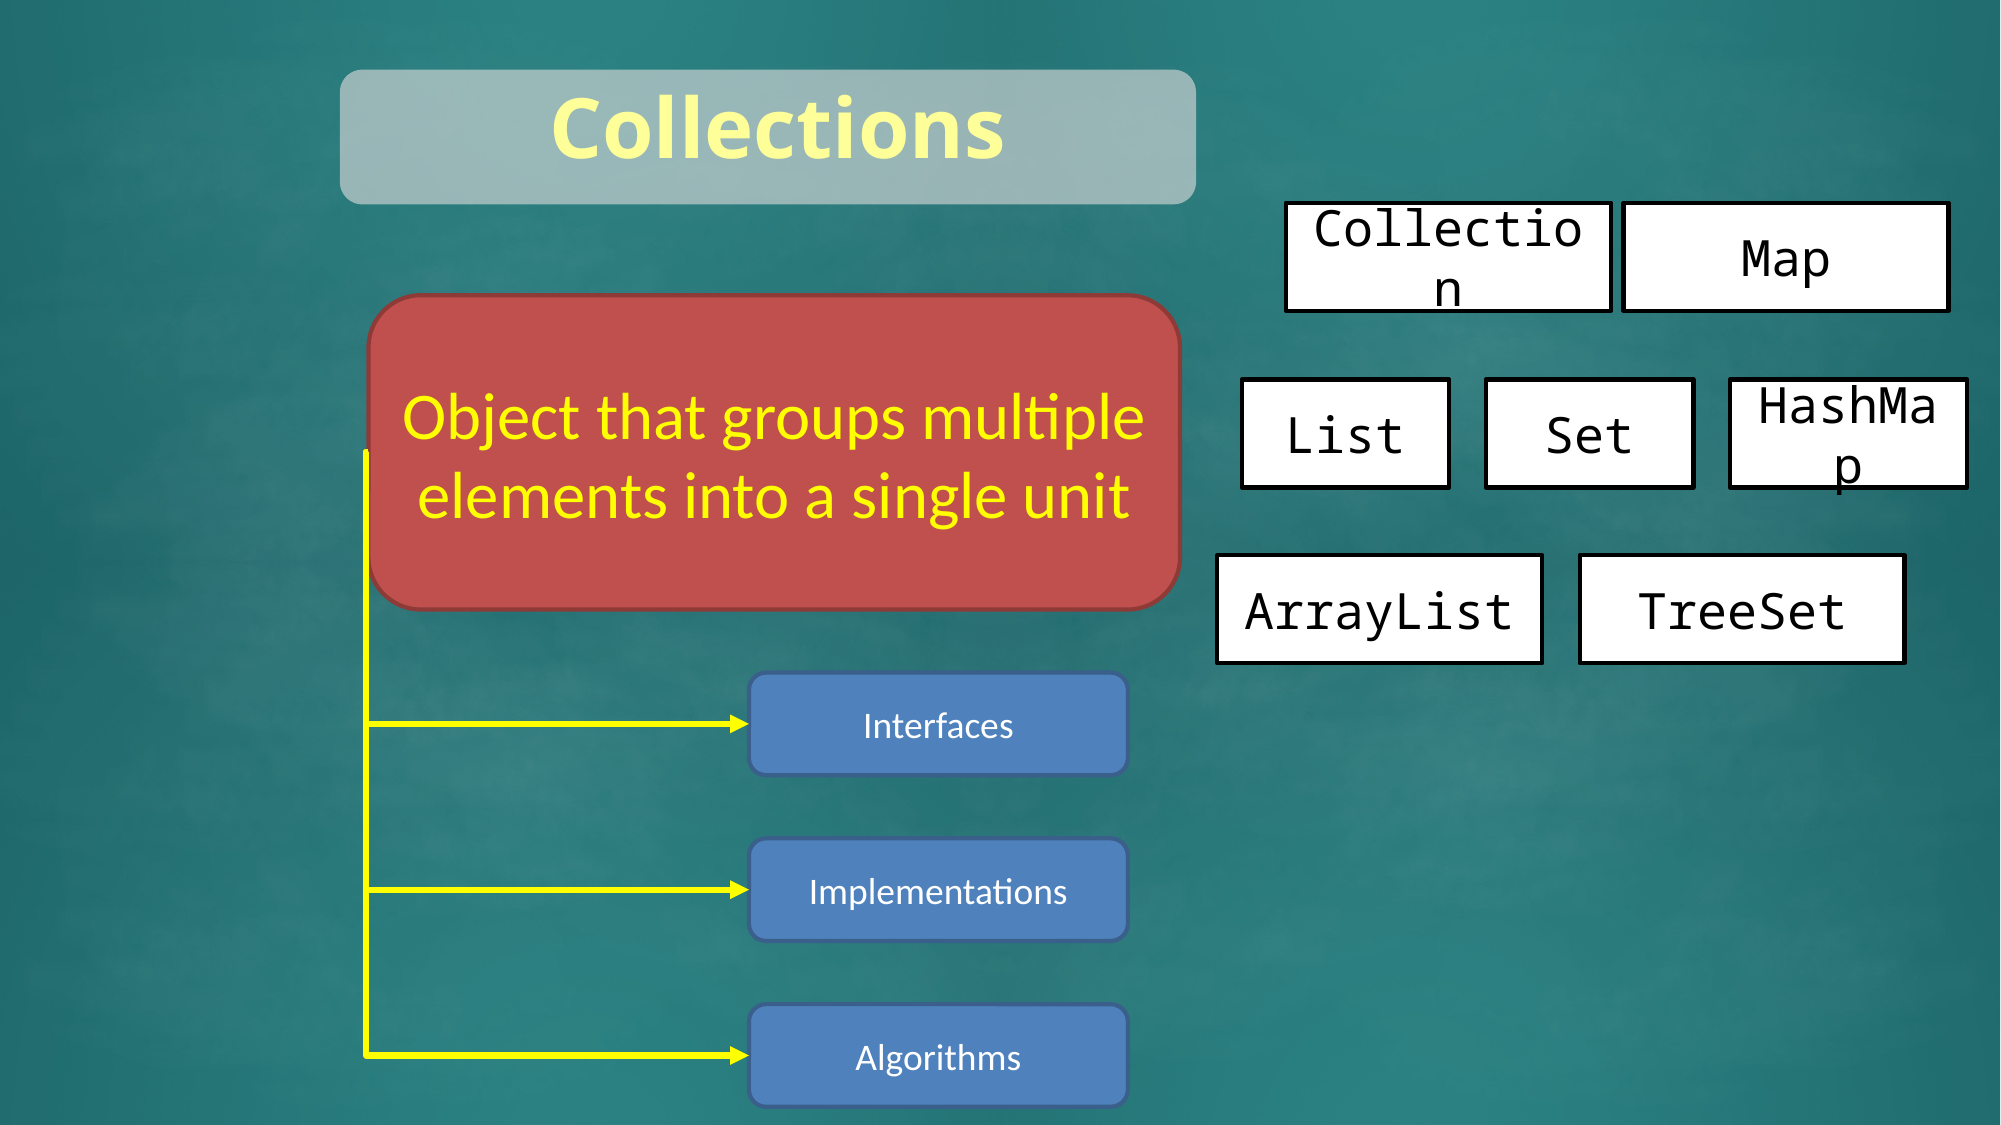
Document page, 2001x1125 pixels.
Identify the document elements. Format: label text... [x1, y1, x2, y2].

text_box TreeSet [1578, 553, 1907, 665]
text_box Set [1484, 377, 1696, 490]
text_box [339, 67, 1203, 205]
text_box HashMap [1728, 377, 1969, 490]
text_box Interfaces [755, 670, 1130, 778]
text_box List [1240, 377, 1451, 490]
text_box Algorithms [746, 1002, 1130, 1109]
text_box Object that groups multiple elements into a single unit [366, 293, 1183, 612]
picture [0, 0, 2001, 1125]
text_box Map [1621, 201, 1951, 313]
text_box Implementations [754, 836, 1130, 944]
text_box ArrayList [1215, 553, 1544, 665]
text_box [368, 452, 750, 1056]
text_box Collection [1284, 201, 1613, 313]
